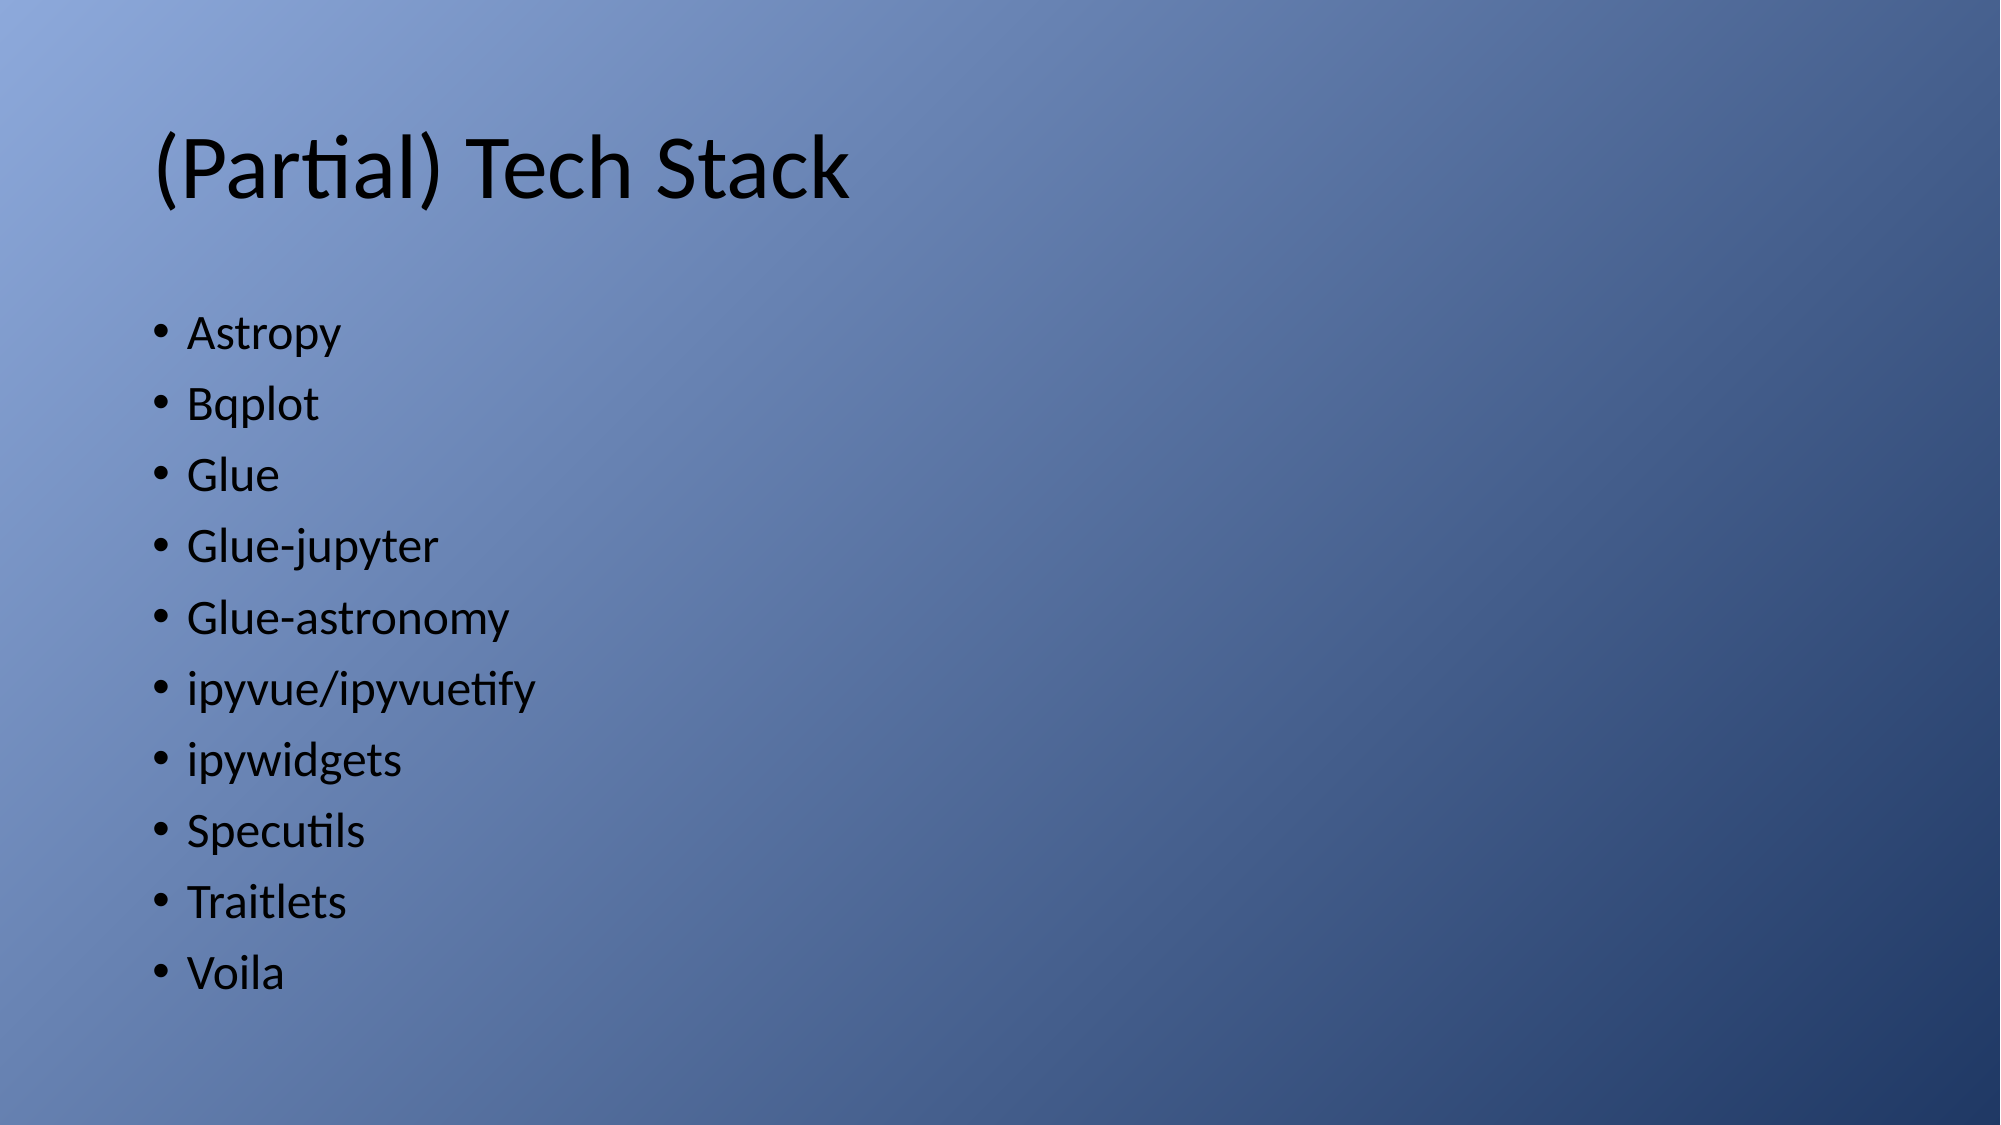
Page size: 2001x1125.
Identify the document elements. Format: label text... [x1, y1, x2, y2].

title (Partial) Tech Stack [137, 59, 1863, 278]
list Astropy Bqplot Glue Glue-jupyter Glue-astronomy ipyvue/ipyvuetify ipywidgets Specutils Traitlets Voila [137, 299, 1863, 1014]
